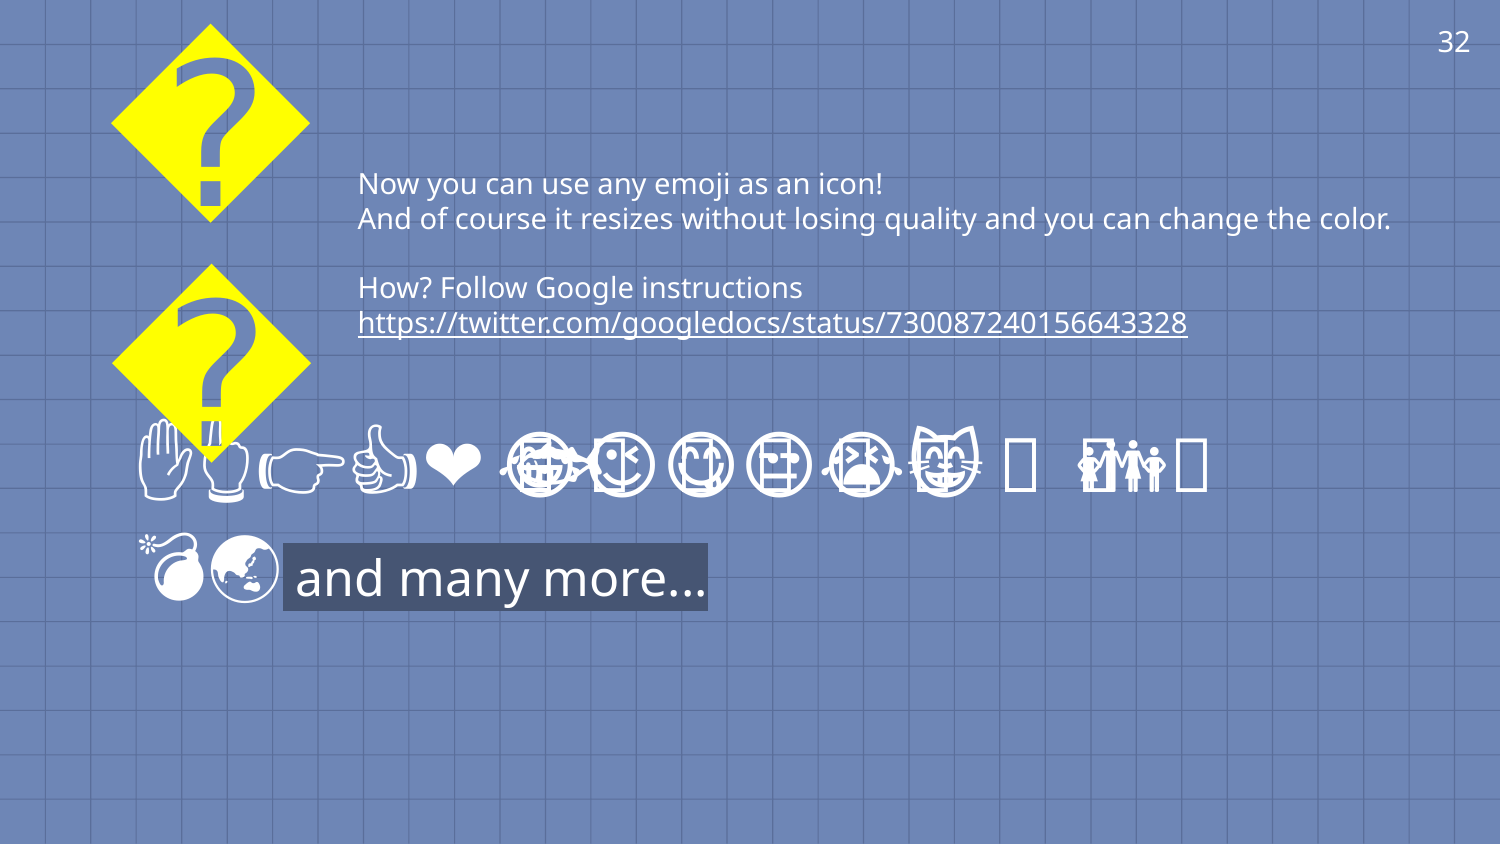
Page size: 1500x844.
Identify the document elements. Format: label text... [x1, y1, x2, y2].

text_box ✋👆👉👍👤👦👧👨👩👪💃🏃💑❤😂😉😋😒😭👶😸🐟🍒🍔💣📌📖🔨🎃🎈🎨🏈🏰🌏🔌🔑 and many more... [120, 389, 1322, 812]
text_box Now you can use any emoji as an icon! And of course it resizes without losing quality and you can change the color. How? Follow Google instructions https://twitter.com/googledocs/status/730087240156643328 [342, 149, 1438, 377]
text_box 😉 [93, 140, 331, 353]
slide_number 32 [1408, 0, 1500, 88]
